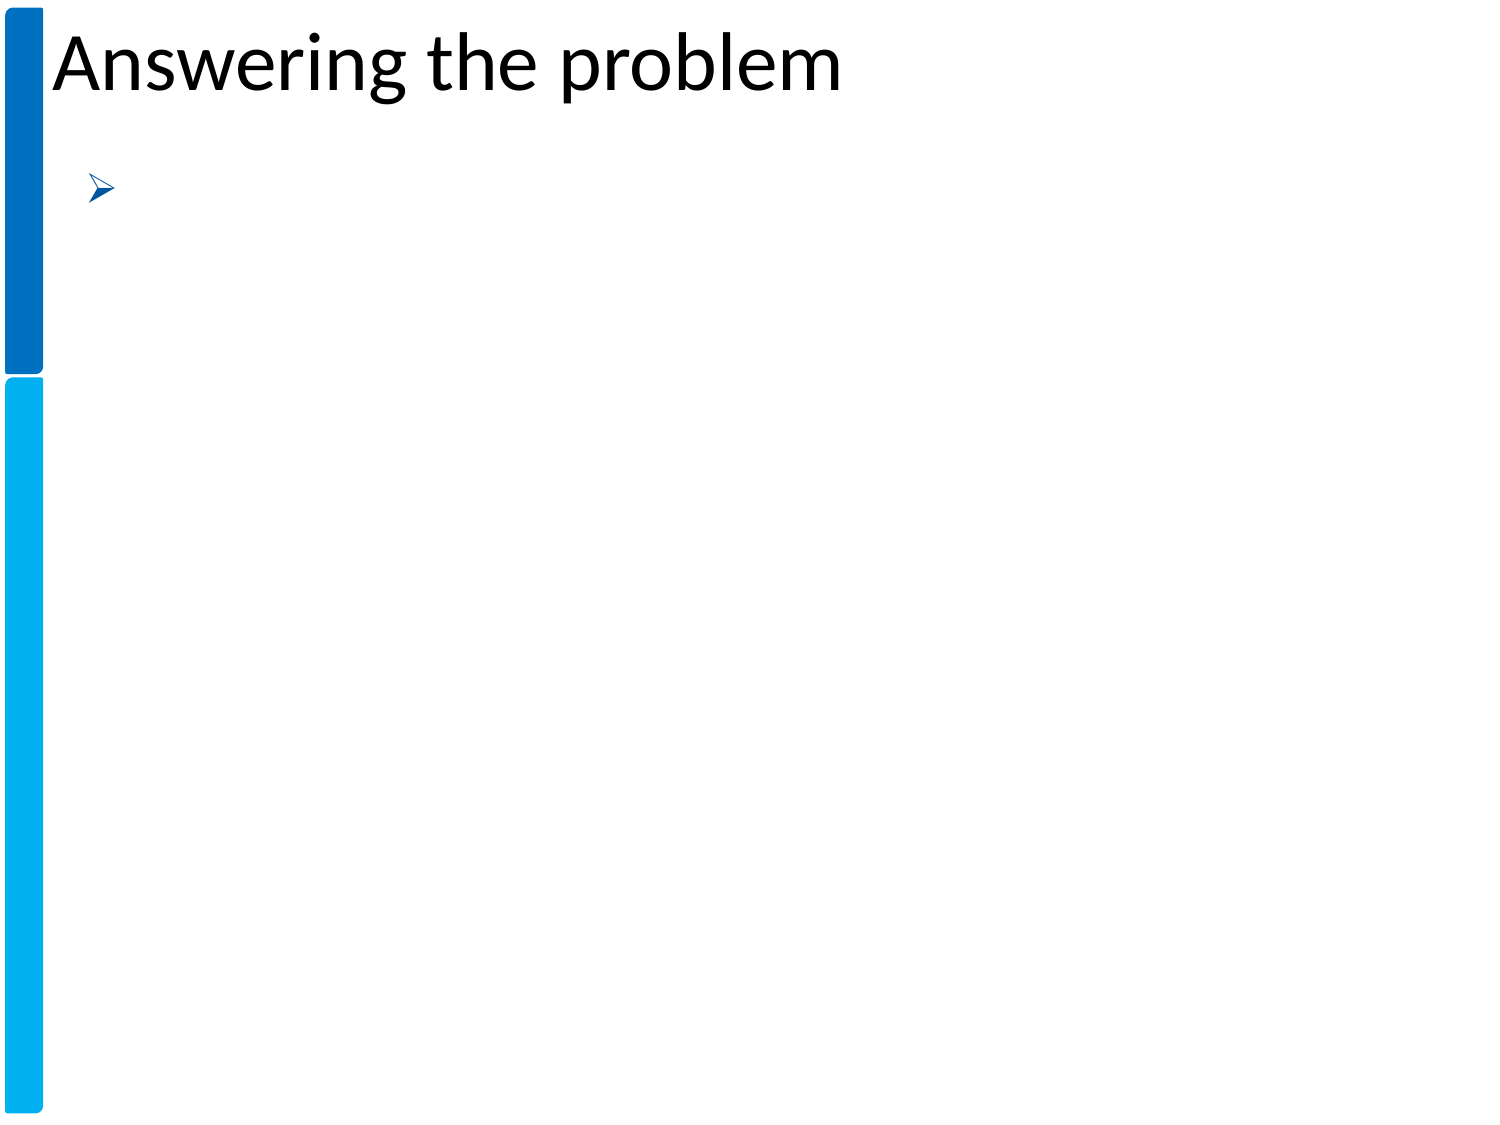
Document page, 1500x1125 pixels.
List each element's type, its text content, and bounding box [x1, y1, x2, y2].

text_box Answering the problem [37, 0, 1438, 115]
text_box [5, 377, 44, 1114]
text_box [5, 7, 44, 375]
